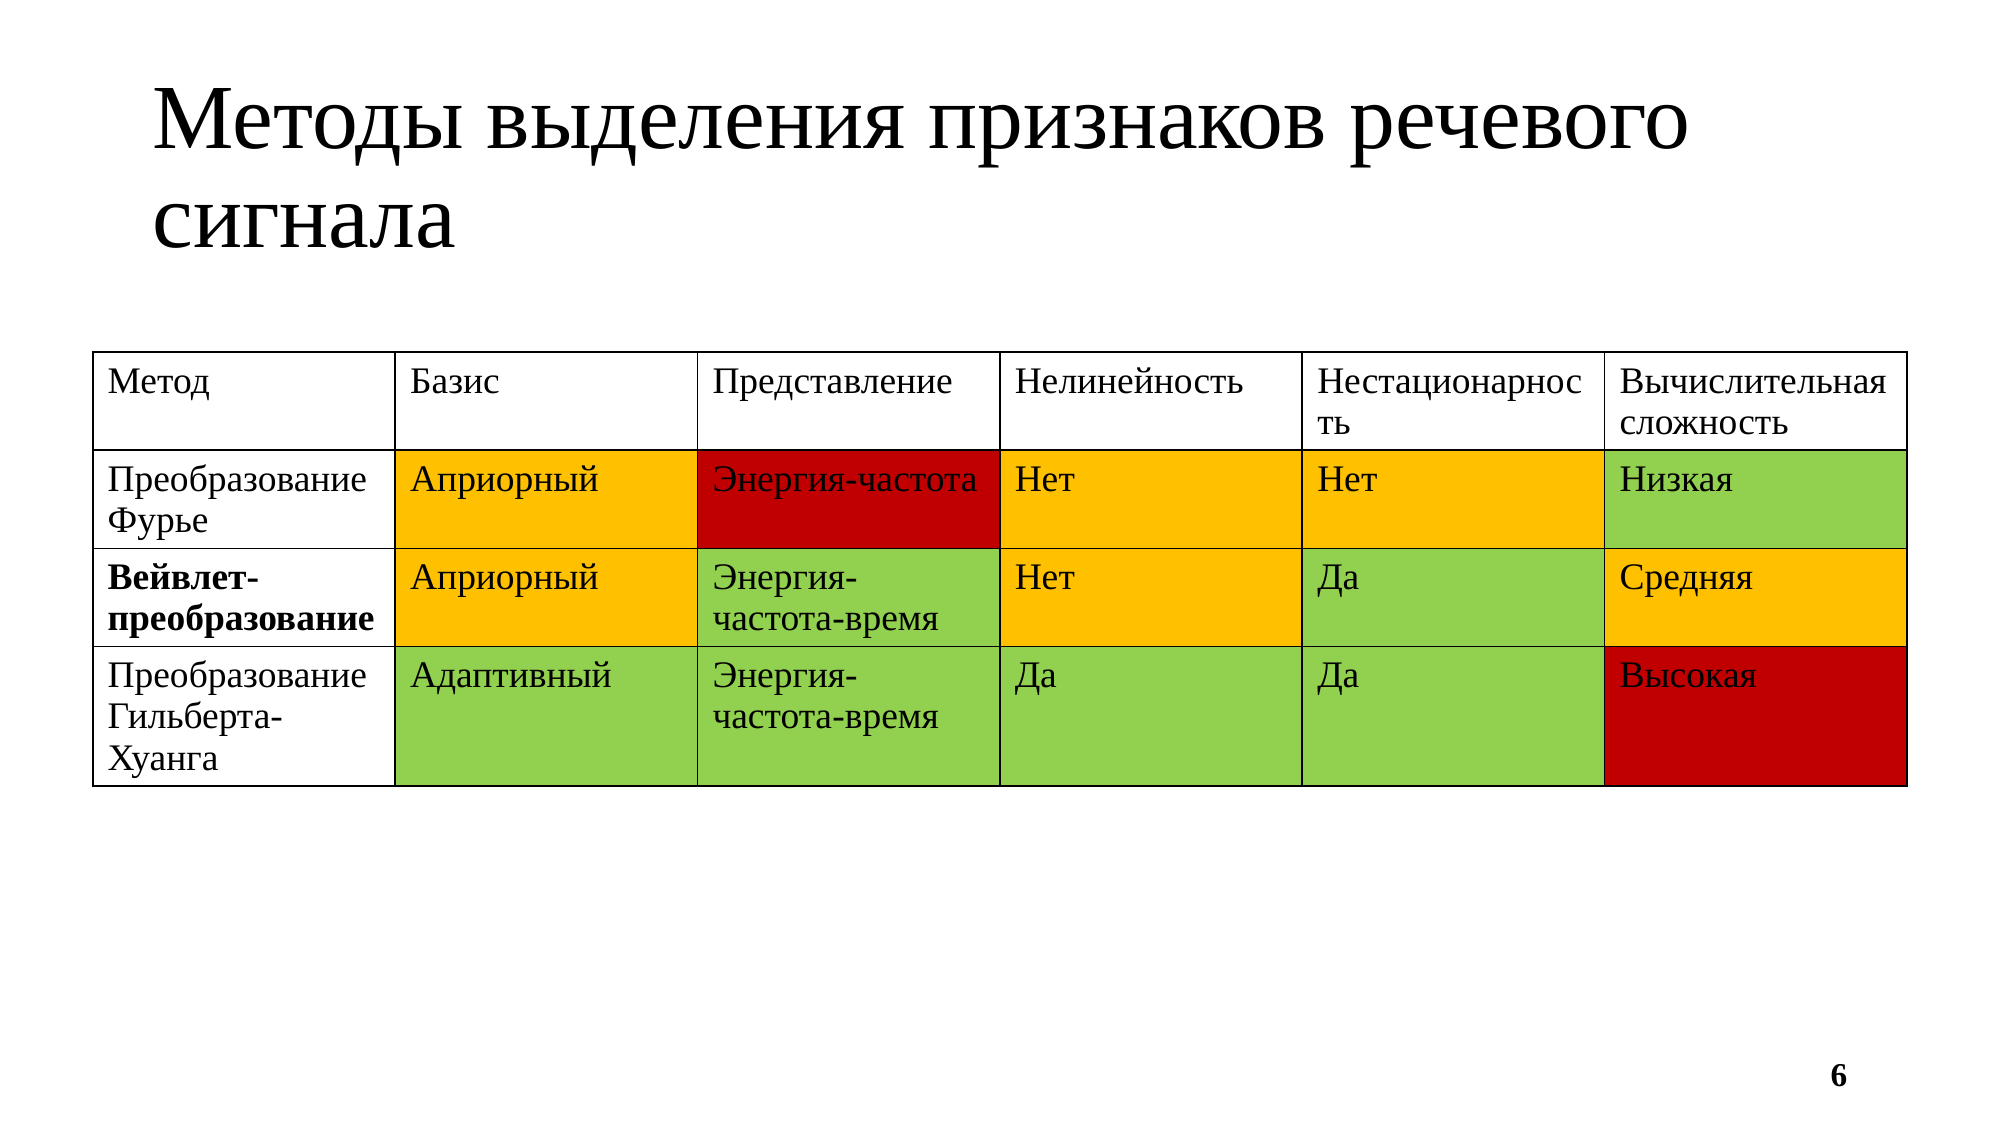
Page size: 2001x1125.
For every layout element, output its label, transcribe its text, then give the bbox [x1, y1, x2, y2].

table_cell Да [1303, 647, 1604, 785]
table_cell Да [1303, 549, 1604, 646]
title Методы выделения признаков речевого сигнала [137, 59, 1863, 278]
table_cell Средняя [1605, 549, 1906, 646]
table_cell Преобразование Гильберта-Хуанга [94, 647, 394, 785]
table_cell Адаптивный [396, 647, 697, 785]
table_cell Априорный [396, 451, 697, 548]
table_cell Энергия-частота [698, 451, 999, 548]
table_cell Нет [1001, 549, 1301, 646]
table_header Метод [94, 353, 394, 449]
table_cell Нет [1303, 451, 1604, 548]
table_cell Априорный [396, 549, 697, 646]
table_header Нелинейность [1001, 353, 1301, 449]
table_header Вычислительная сложность [1605, 353, 1906, 449]
table_cell Нет [1001, 451, 1301, 548]
table_cell Вейвлет-преобразование [94, 549, 394, 646]
table_cell Низкая [1605, 451, 1906, 548]
table_cell Энергия-частота-время [698, 647, 999, 785]
table_cell Да [1001, 647, 1301, 785]
table_header Представление [698, 353, 999, 449]
table_header Нестационарность [1303, 353, 1604, 449]
table_cell Энергия-частота-время [698, 549, 999, 646]
table_cell Высокая [1605, 647, 1906, 785]
table_header Базис [396, 353, 697, 449]
table_cell Преобразование Фурье [94, 451, 394, 548]
slide_number 6 [1412, 1042, 1863, 1103]
